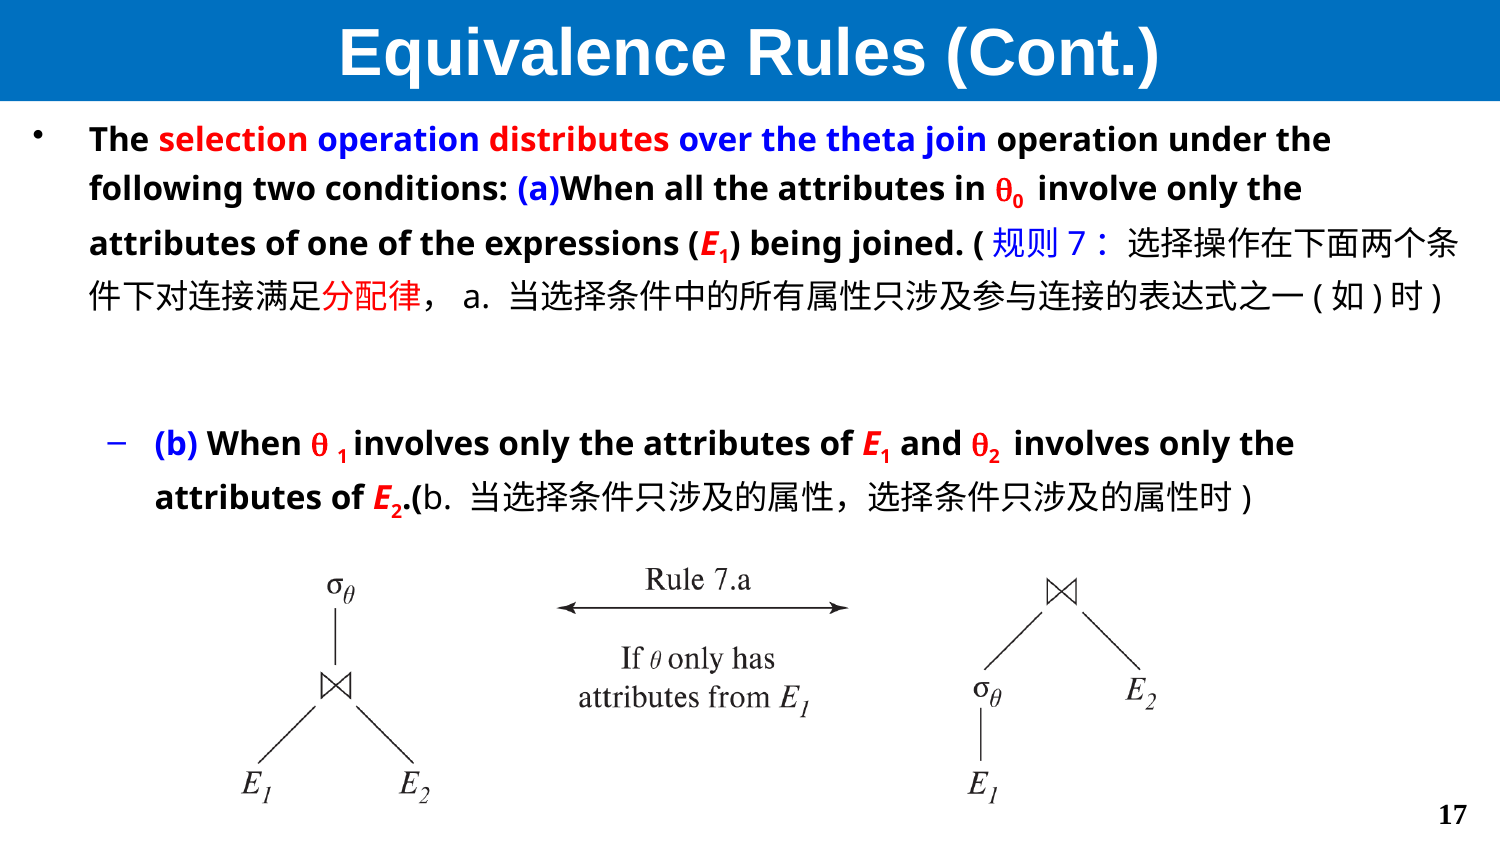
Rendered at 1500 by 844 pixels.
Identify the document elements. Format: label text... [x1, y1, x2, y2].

picture [194, 544, 1197, 812]
title Equivalence Rules (Cont.) [0, 0, 1500, 102]
